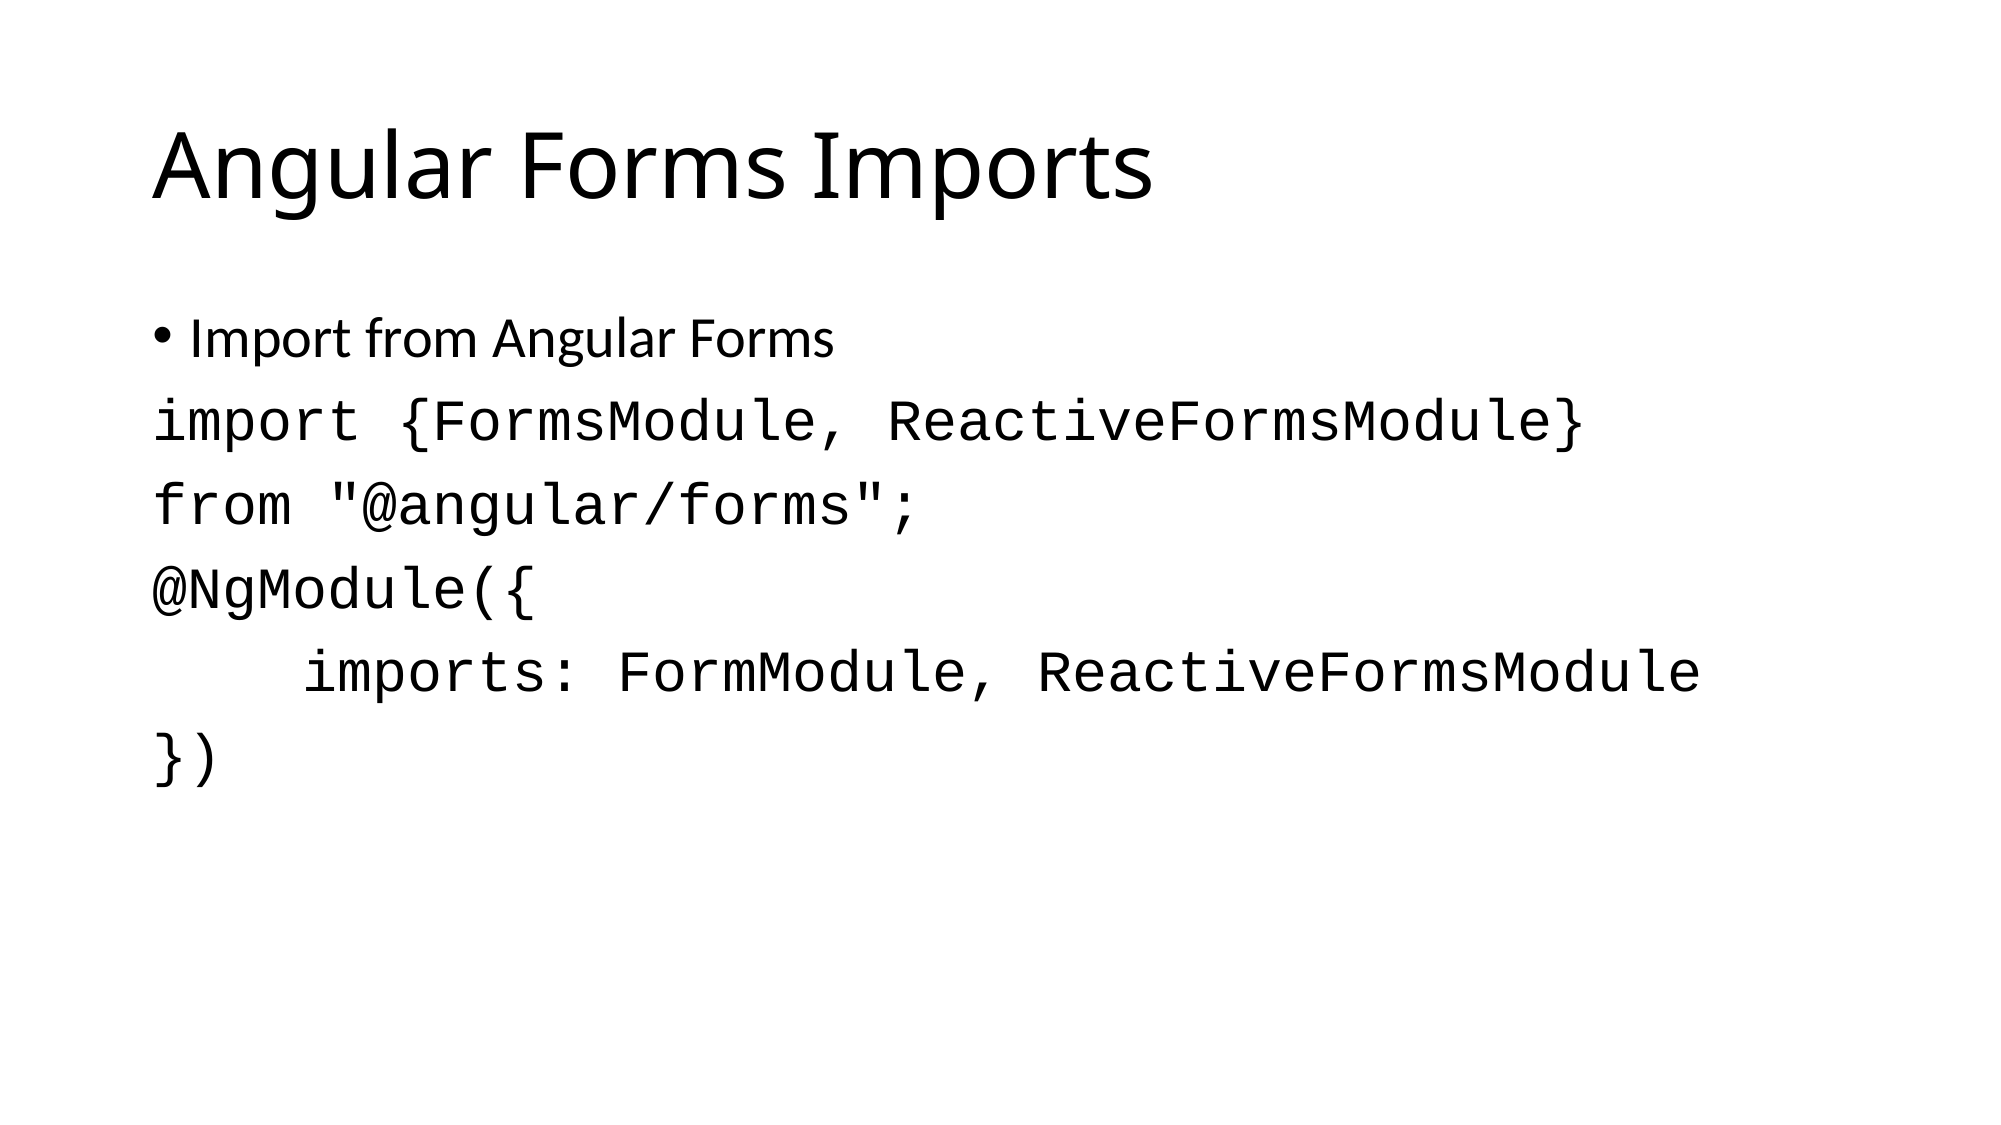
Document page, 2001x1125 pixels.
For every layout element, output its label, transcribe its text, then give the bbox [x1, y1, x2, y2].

list Import from Angular Forms import {FormsModule, ReactiveFormsModule} from "@angular/forms"; @NgModule({ imports: FormModule, ReactiveFormsModule }) [137, 299, 1863, 1014]
title Angular Forms Imports [137, 59, 1863, 278]
